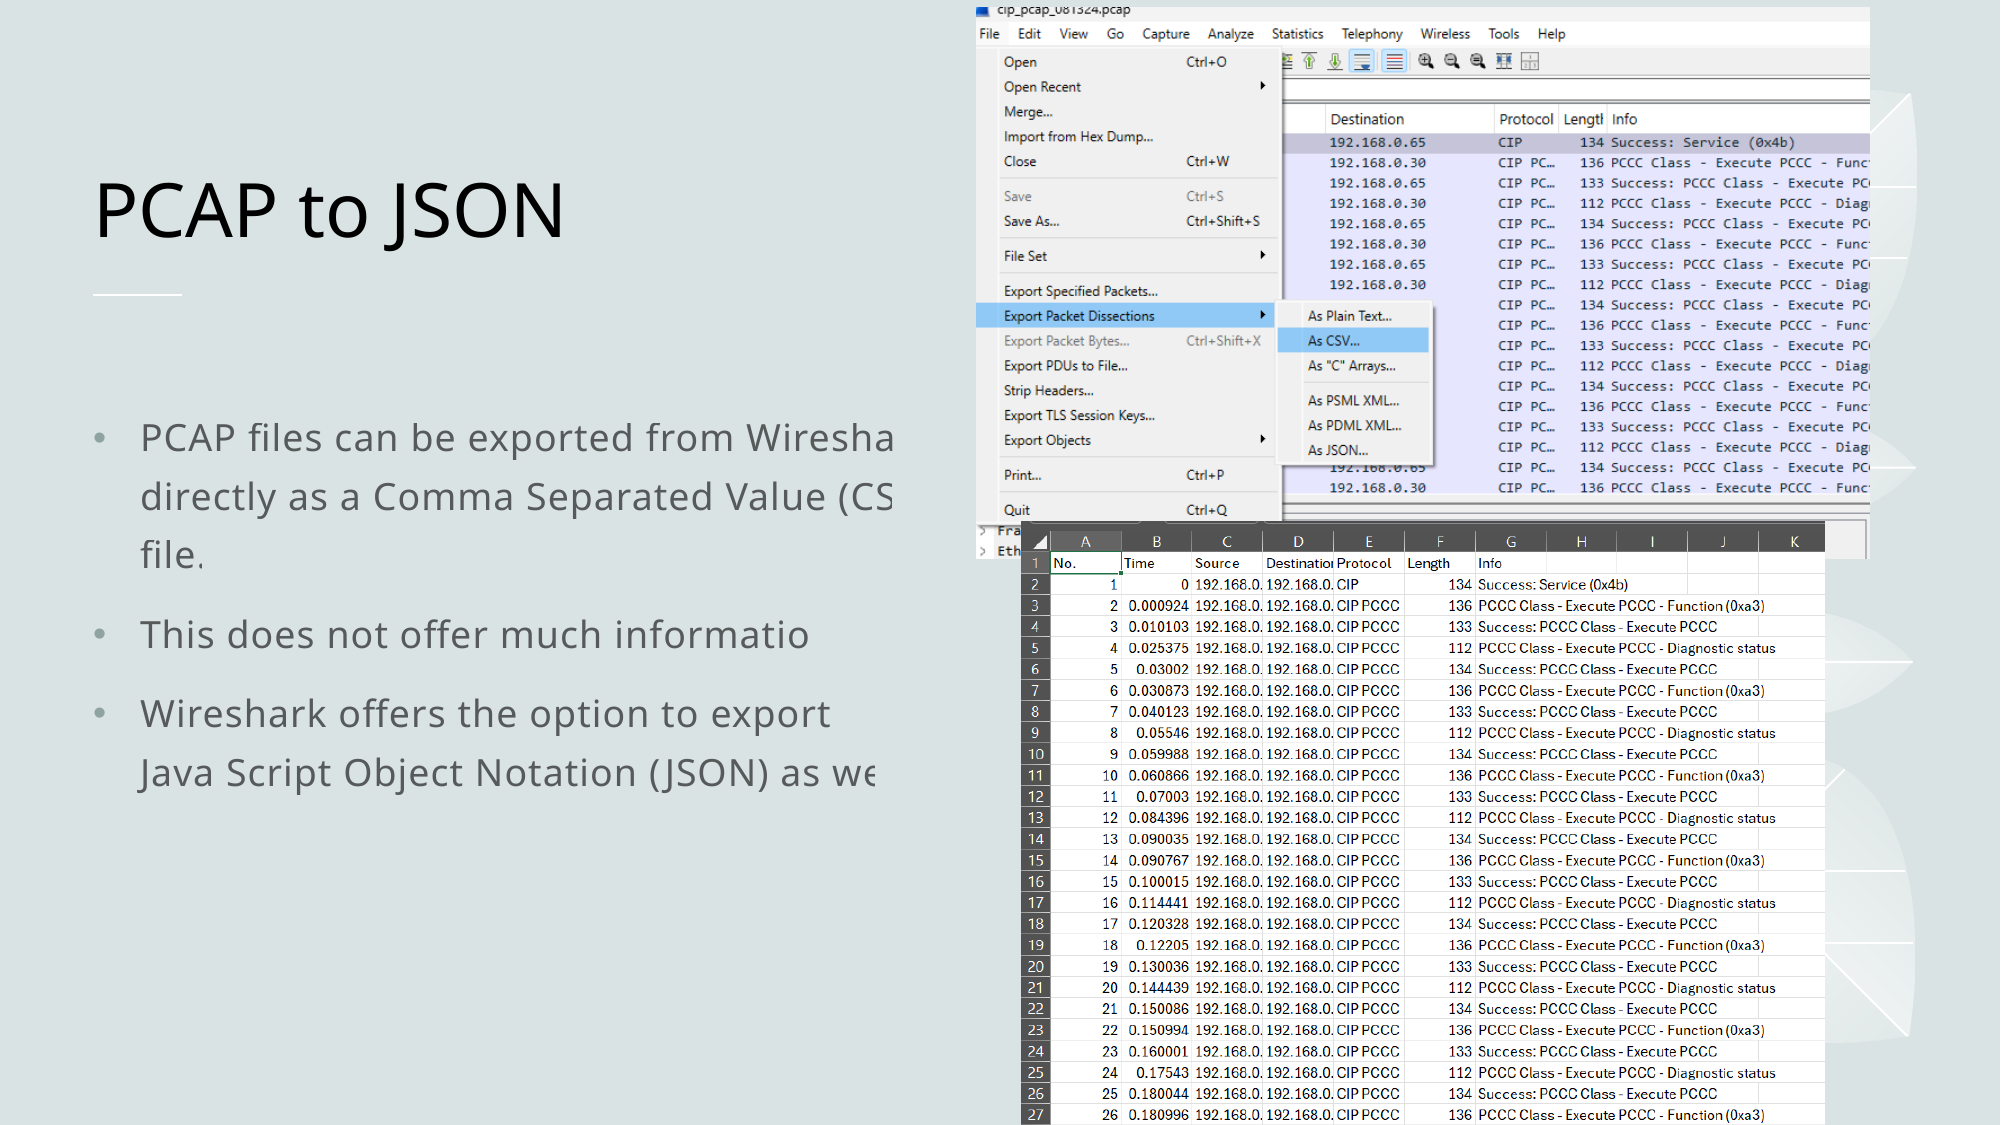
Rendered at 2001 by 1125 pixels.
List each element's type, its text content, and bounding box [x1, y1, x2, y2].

list PCAP files can be exported from Wireshark directly as a Comma Separated Value (CSV) file. This does not offer much information. Wireshark offers the option to export as Java Script Object Notation (JSON) as well. [93, 327, 977, 1022]
title PCAP to JSON [93, 65, 976, 260]
picture [976, 7, 1871, 1125]
